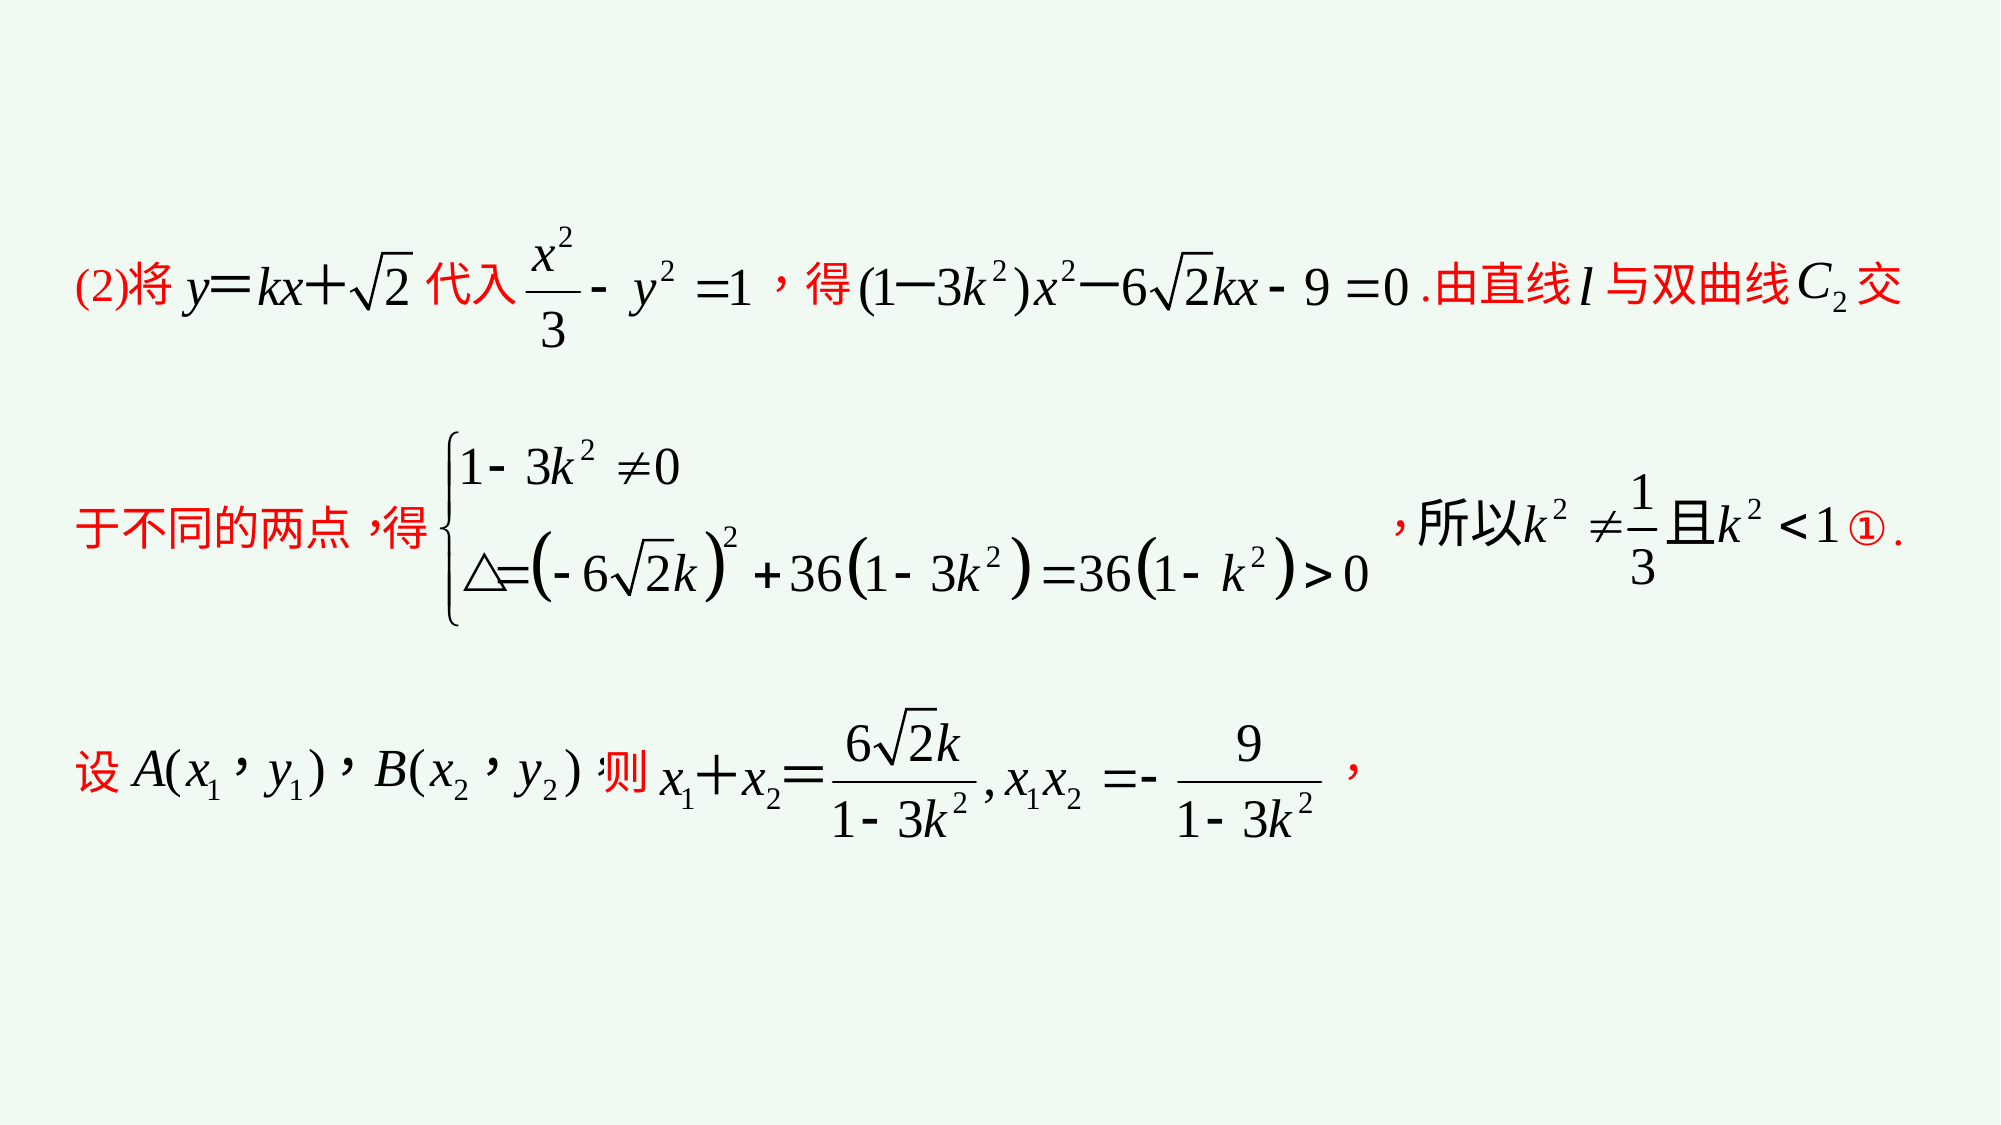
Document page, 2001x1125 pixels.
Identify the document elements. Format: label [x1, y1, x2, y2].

text_box [74, 181, 1907, 946]
